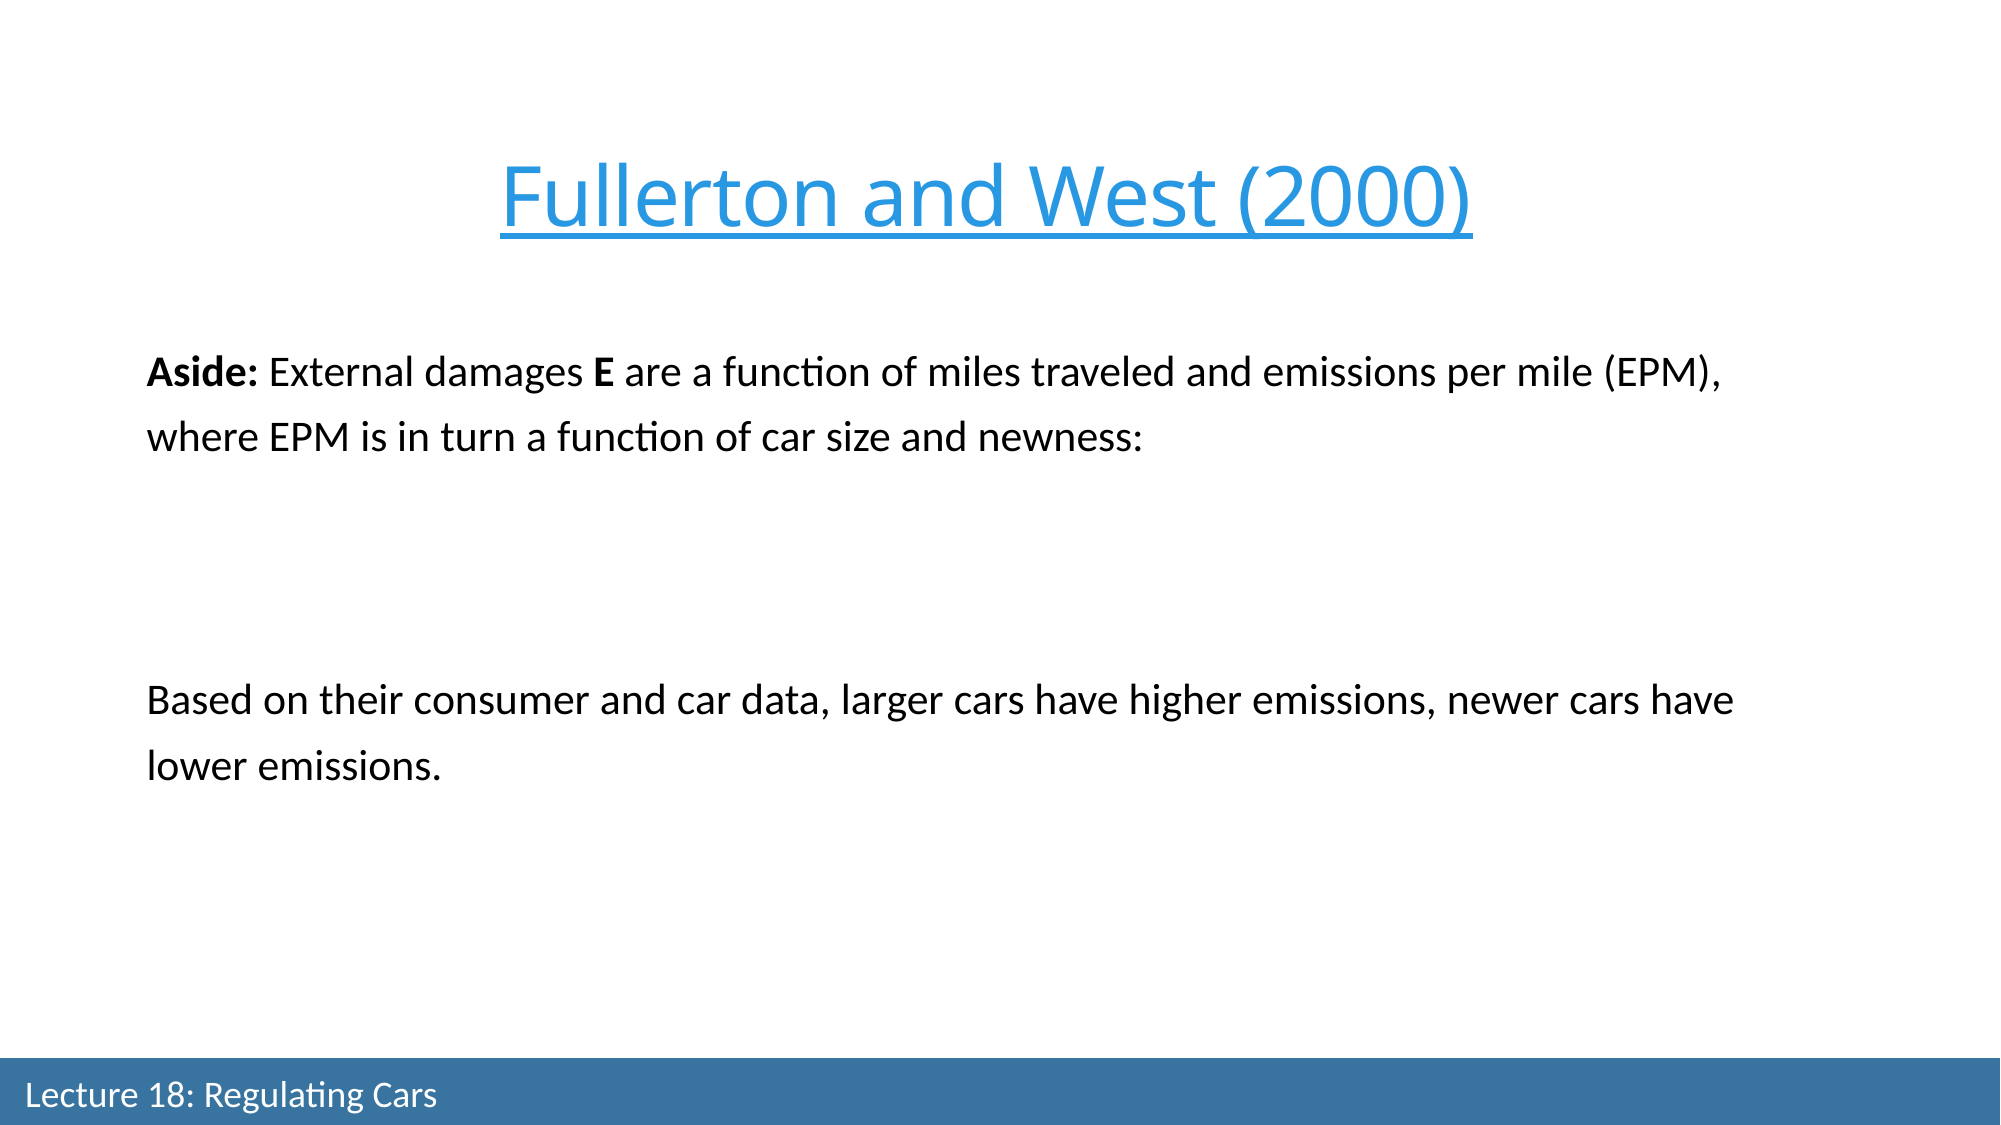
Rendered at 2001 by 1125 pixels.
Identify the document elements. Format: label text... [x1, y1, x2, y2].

text_box Fullerton and West (2000) [393, 0, 1579, 254]
